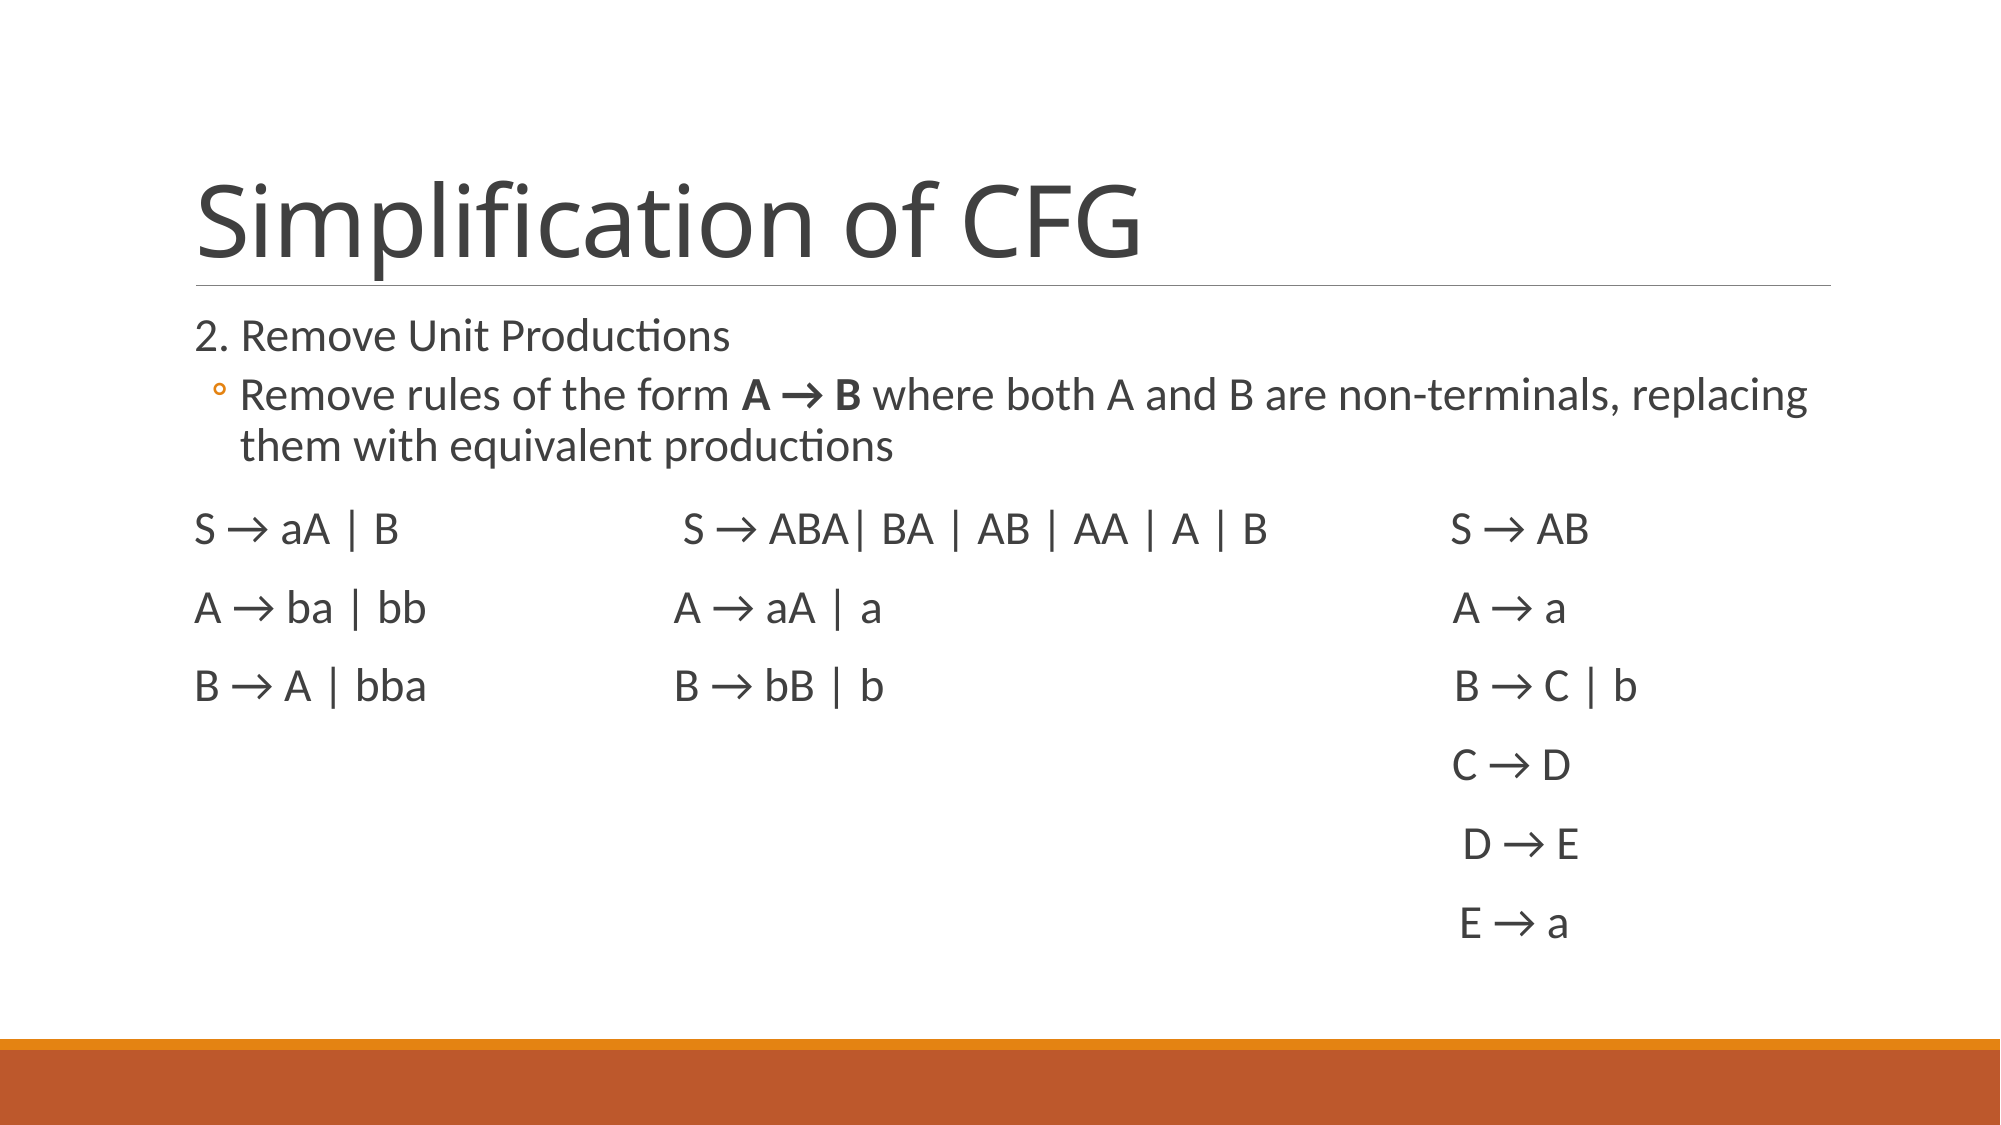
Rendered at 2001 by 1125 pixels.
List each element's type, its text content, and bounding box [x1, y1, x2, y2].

list 2. Remove Unit Productions Remove rules of the form A → B where both A and B are non-terminals, replacing them with equivalent productions S → aA | B S → ABA| BA | AB | AA | A | B S → AB A → ba | bb A → aA | a A → a B → A | bba B → bB | b B → C | b C → D D → E E → a [180, 302, 1830, 963]
title Simplification of CFG [180, 47, 1830, 285]
